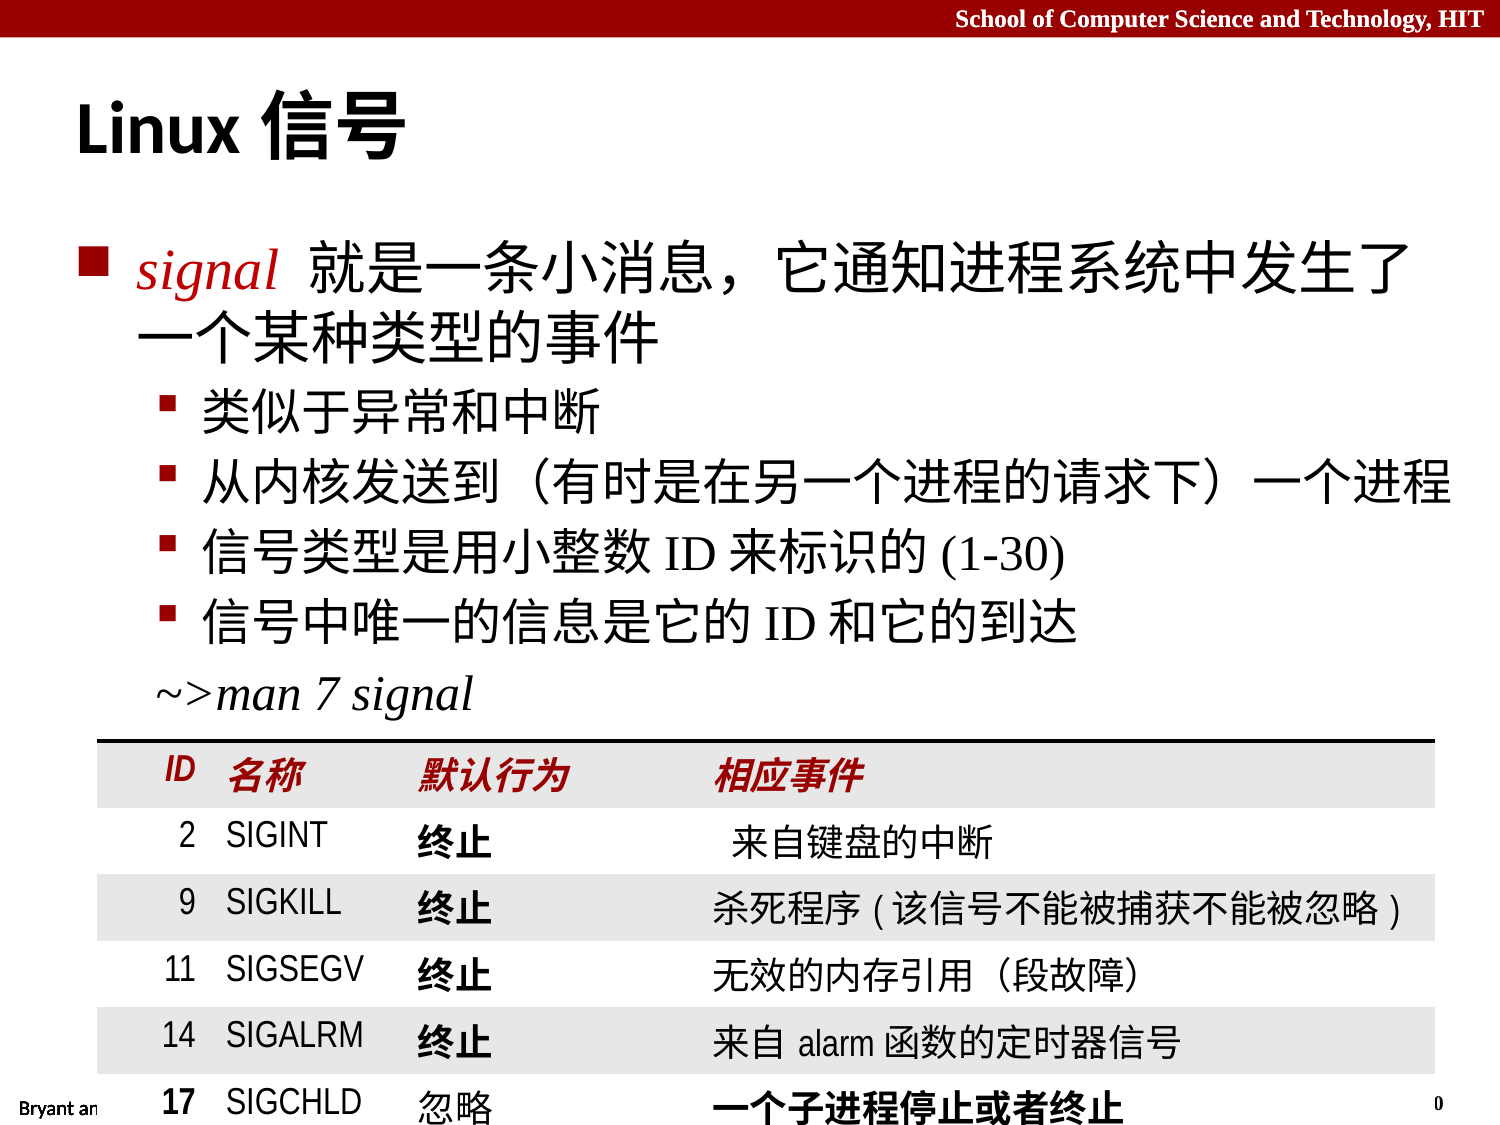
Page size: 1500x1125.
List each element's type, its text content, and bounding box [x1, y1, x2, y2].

table_cell SIGKILL [211, 874, 403, 941]
table_cell 终止 [403, 1007, 697, 1074]
table_cell 11 [97, 941, 211, 1007]
table_cell 2 [97, 808, 211, 874]
table_cell SIGCHLD [211, 1074, 403, 1125]
table_cell 9 [97, 874, 211, 941]
table_cell 终止 [403, 941, 697, 1007]
table_cell 忽略 [403, 1074, 697, 1125]
table_cell 杀死程序(该信号不能被捕获不能被忽略) [697, 874, 1435, 941]
table_header 相应事件 [697, 743, 1435, 808]
table_cell SIGALRM [211, 1007, 403, 1074]
title Linux信号 [61, 60, 1488, 187]
table_cell SIGINT [211, 808, 403, 874]
table_cell 终止 [403, 808, 697, 874]
table_cell 17 [97, 1074, 211, 1125]
list signal 就是一条小消息，它通知进程系统中发生了一个某种类型的事件 类似于异常和中断 从内核发送到（有时是在另一个进程的请求下）一个进程 信号类型是用小整数ID来标识的(1-30) 信号中唯一的信息是它的ID和它的到达 ~>man 7 signal [64, 223, 1476, 1088]
table_cell 终止 [403, 874, 697, 941]
table_header ID [97, 743, 211, 808]
table_cell 一个子进程停止或者终止 [697, 1074, 1435, 1125]
table_cell 14 [97, 1007, 211, 1074]
table_cell 来自键盘的中断 [697, 808, 1435, 874]
table_cell SIGSEGV [211, 941, 403, 1007]
table_header 默认行为 [403, 743, 697, 808]
table_cell 来自alarm函数的定时器信号 [697, 1007, 1435, 1074]
table_cell 无效的内存引用（段故障） [697, 941, 1435, 1007]
table_header 名称 [211, 743, 403, 808]
